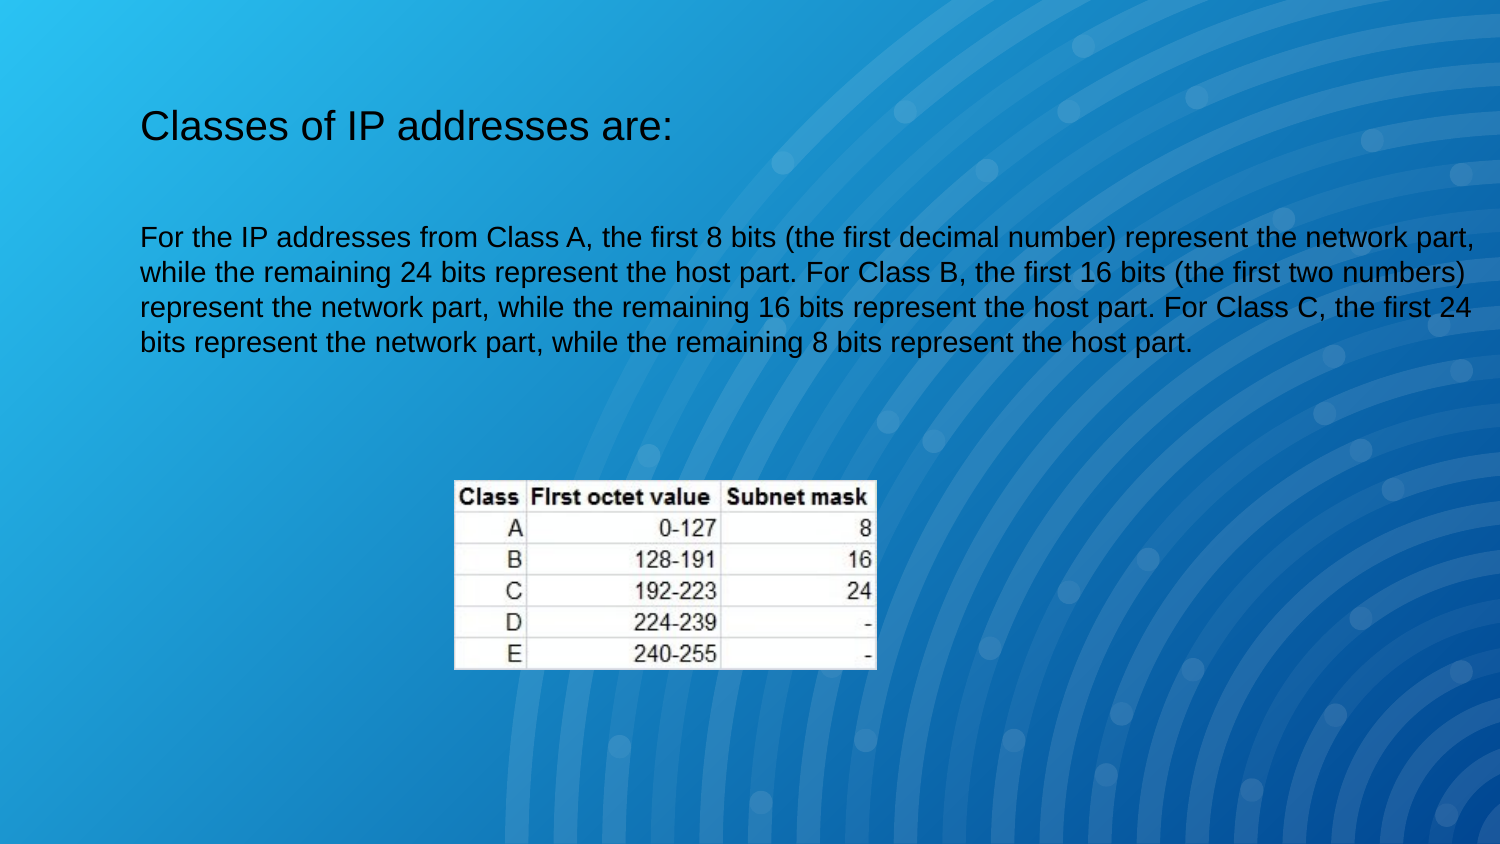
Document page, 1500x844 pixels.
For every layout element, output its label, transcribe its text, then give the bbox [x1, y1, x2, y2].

text_box Classes of IP addresses are: For the IP addresses from Class A, the first 8 bits (the first decimal number) represent the network part, while the remaining 24 bits represent the host part. For Class B, the first 16 bits (the first two numbers) represent the network part, while the remaining 16 bits represent the host part. For Class C, the first 24 bits represent the network part, while the remaining 8 bits represent the host part. [125, 91, 1500, 401]
picture [454, 480, 877, 671]
